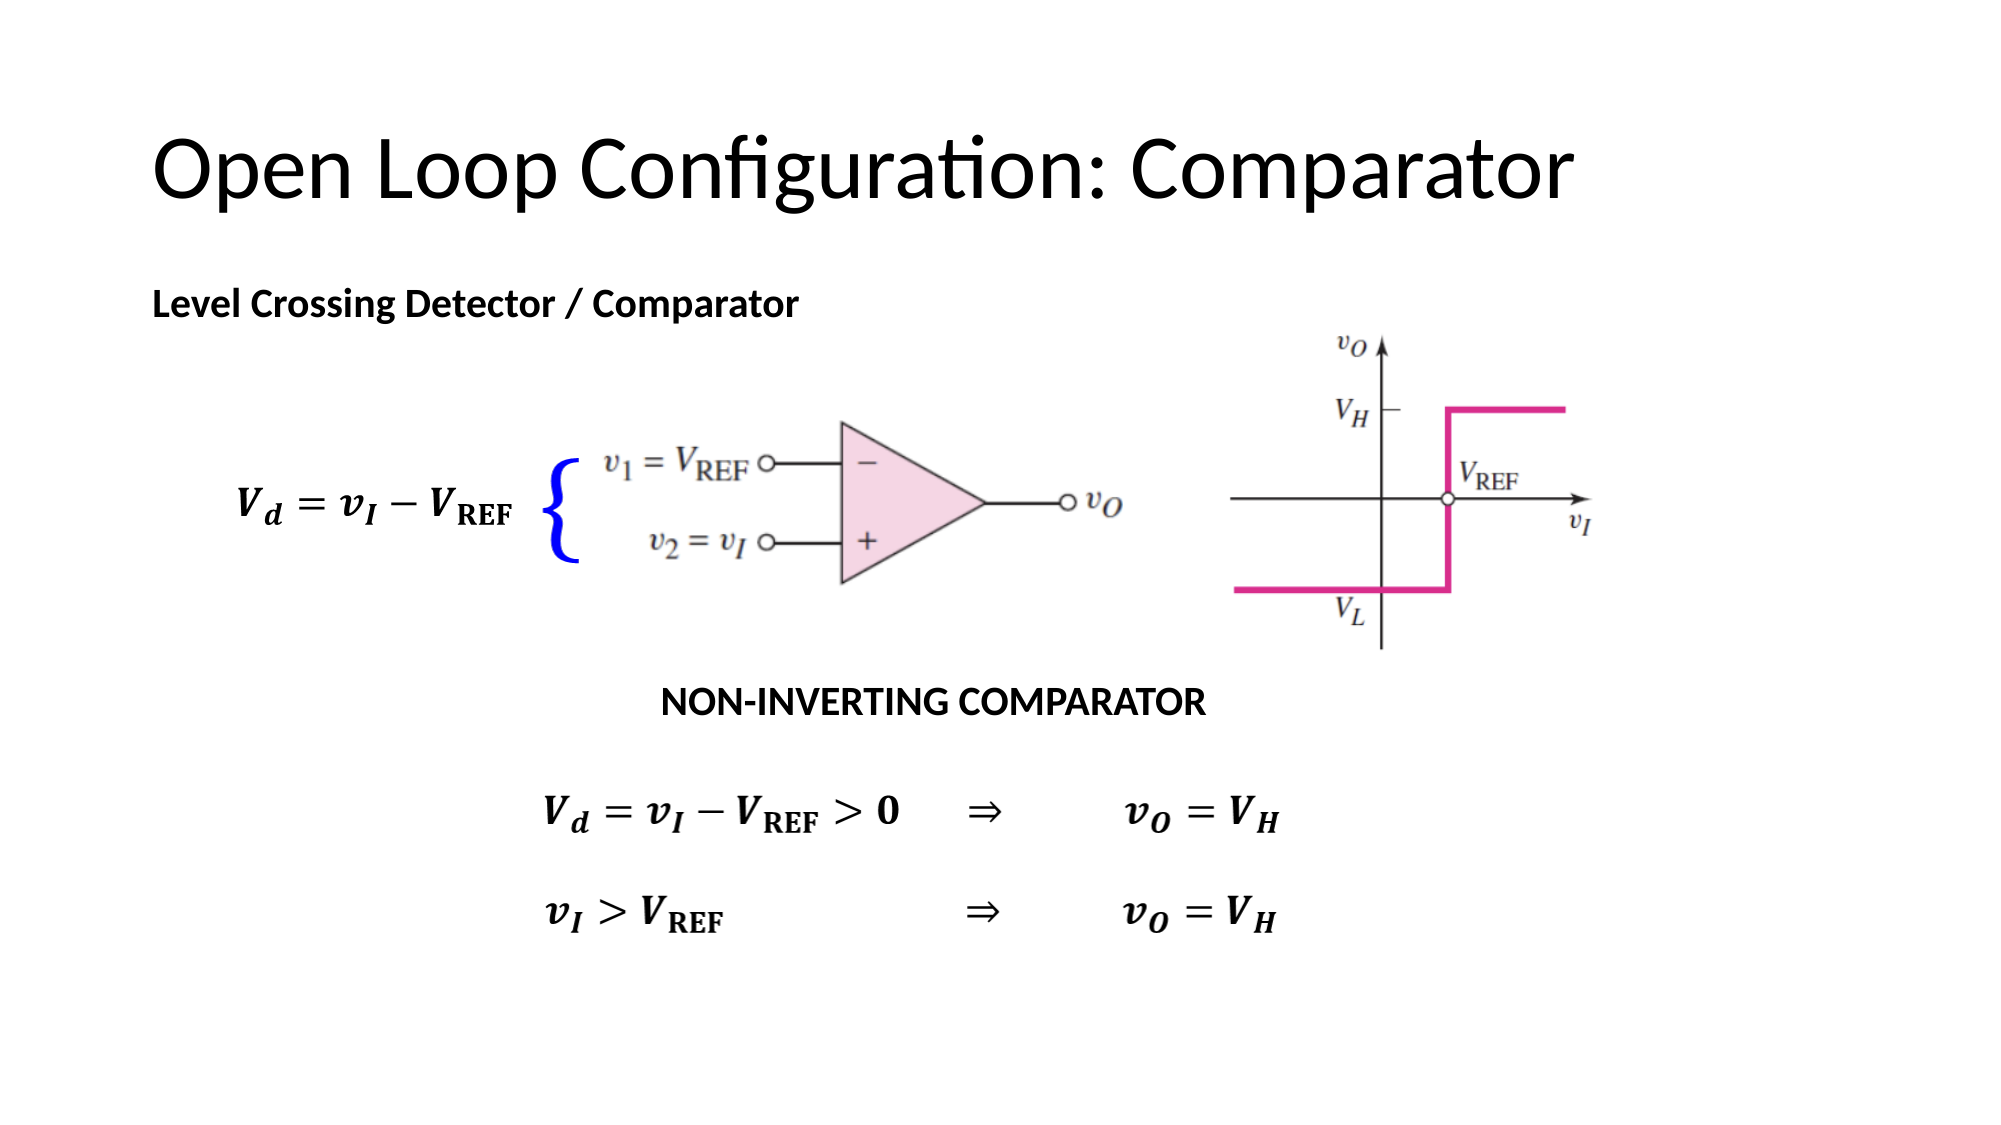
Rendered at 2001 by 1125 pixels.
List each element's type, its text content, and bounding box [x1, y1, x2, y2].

picture [1203, 325, 1622, 690]
text_box NON-INVERTING COMPARATOR [433, 666, 1434, 732]
text_box [511, 777, 1313, 944]
text_box [522, 424, 570, 576]
text_box [213, 469, 538, 535]
picture [575, 391, 1147, 676]
title Open Loop Configuration: Comparator [137, 59, 1863, 278]
text_box Level Crossing Detector / Comparator [137, 267, 1138, 333]
